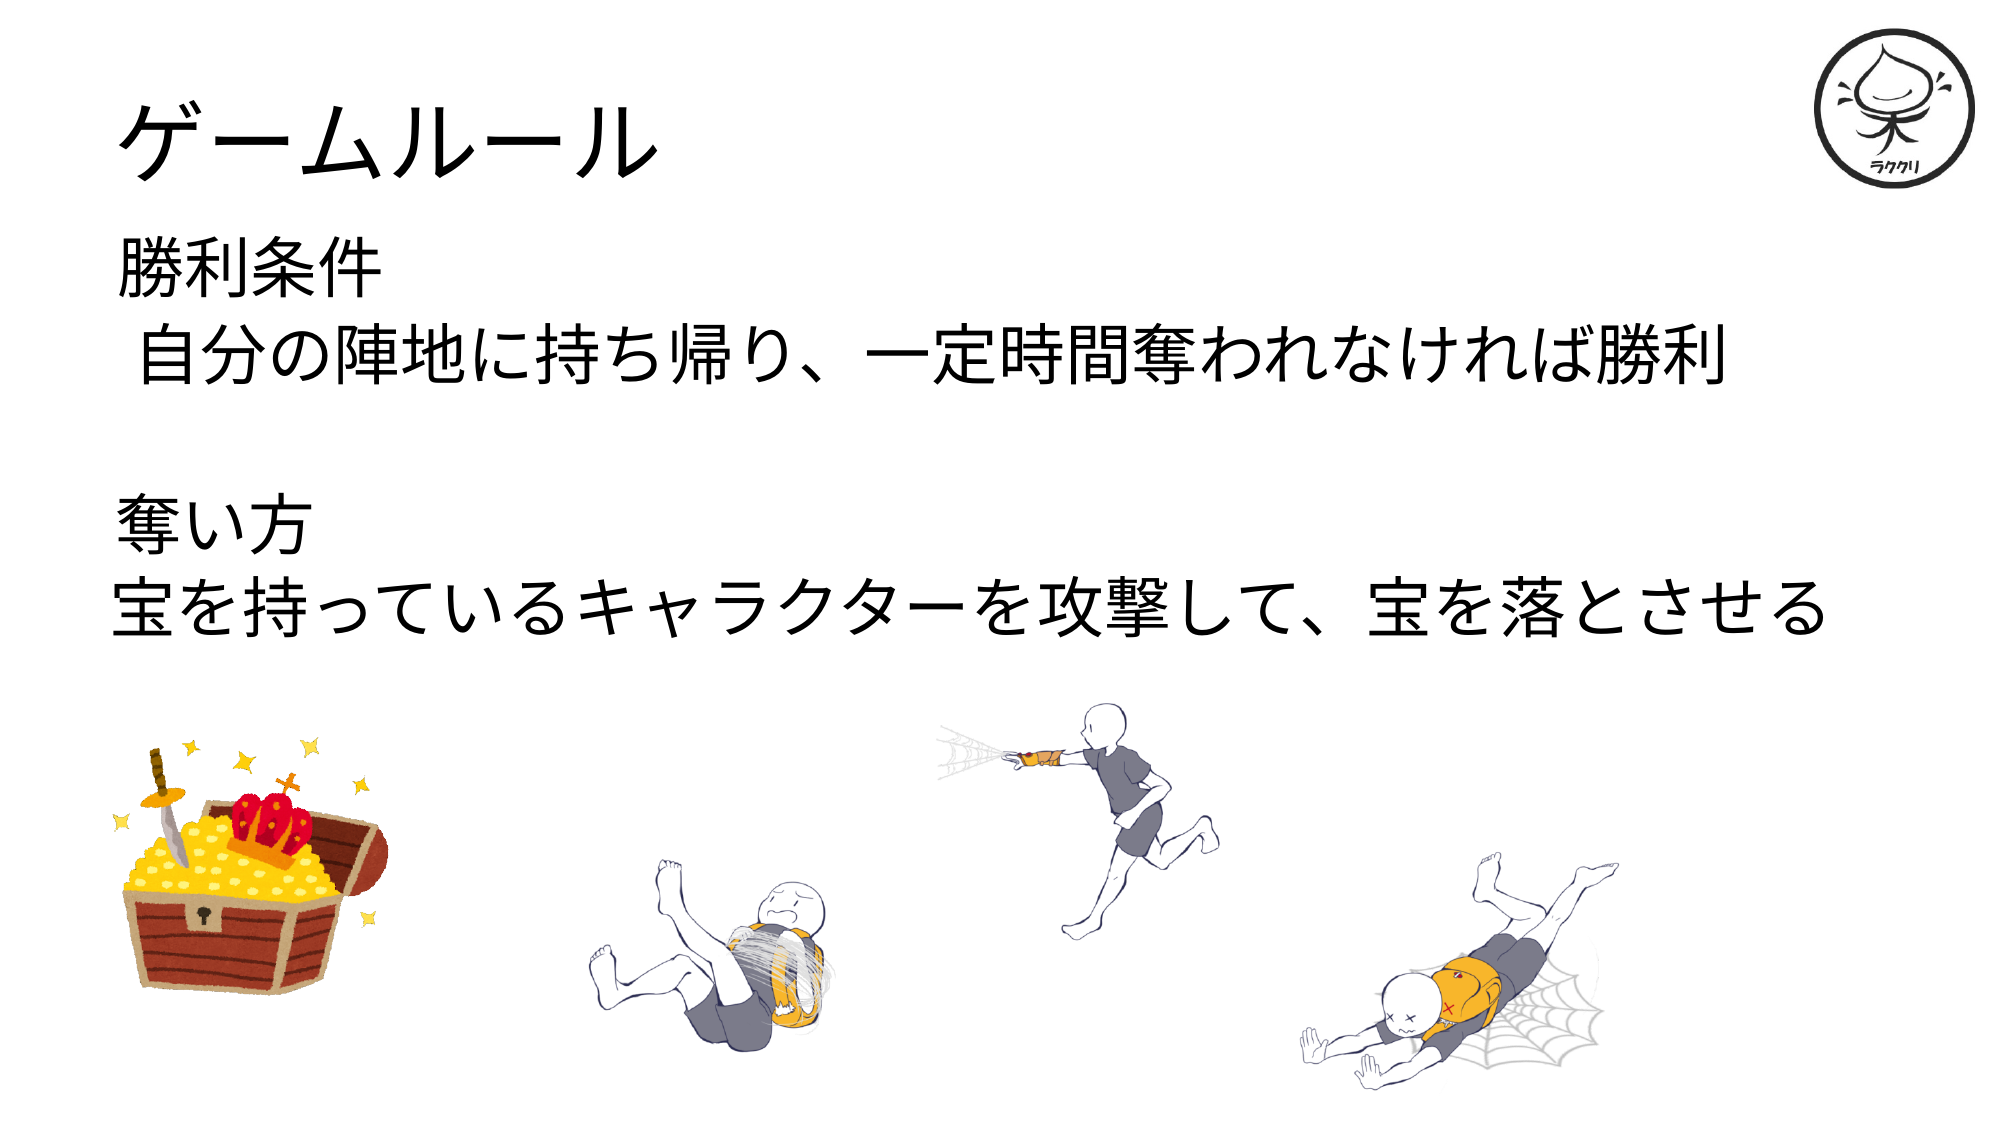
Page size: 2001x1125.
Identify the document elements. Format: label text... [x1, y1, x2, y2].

text_box 勝利条件 [102, 218, 400, 314]
picture [106, 722, 394, 1010]
picture [1783, 3, 1997, 216]
text_box 自分の陣地に持ち帰り、一定時間奪われなければ勝利 [52, 305, 1745, 401]
text_box ゲームルール [99, 77, 678, 202]
text_box 奪い方 [100, 475, 331, 571]
picture [1296, 794, 1622, 1121]
text_box 宝を持っているキャラクターを攻撃して、宝を落とさせる [27, 558, 1849, 654]
picture [567, 797, 890, 1121]
picture [923, 673, 1229, 979]
